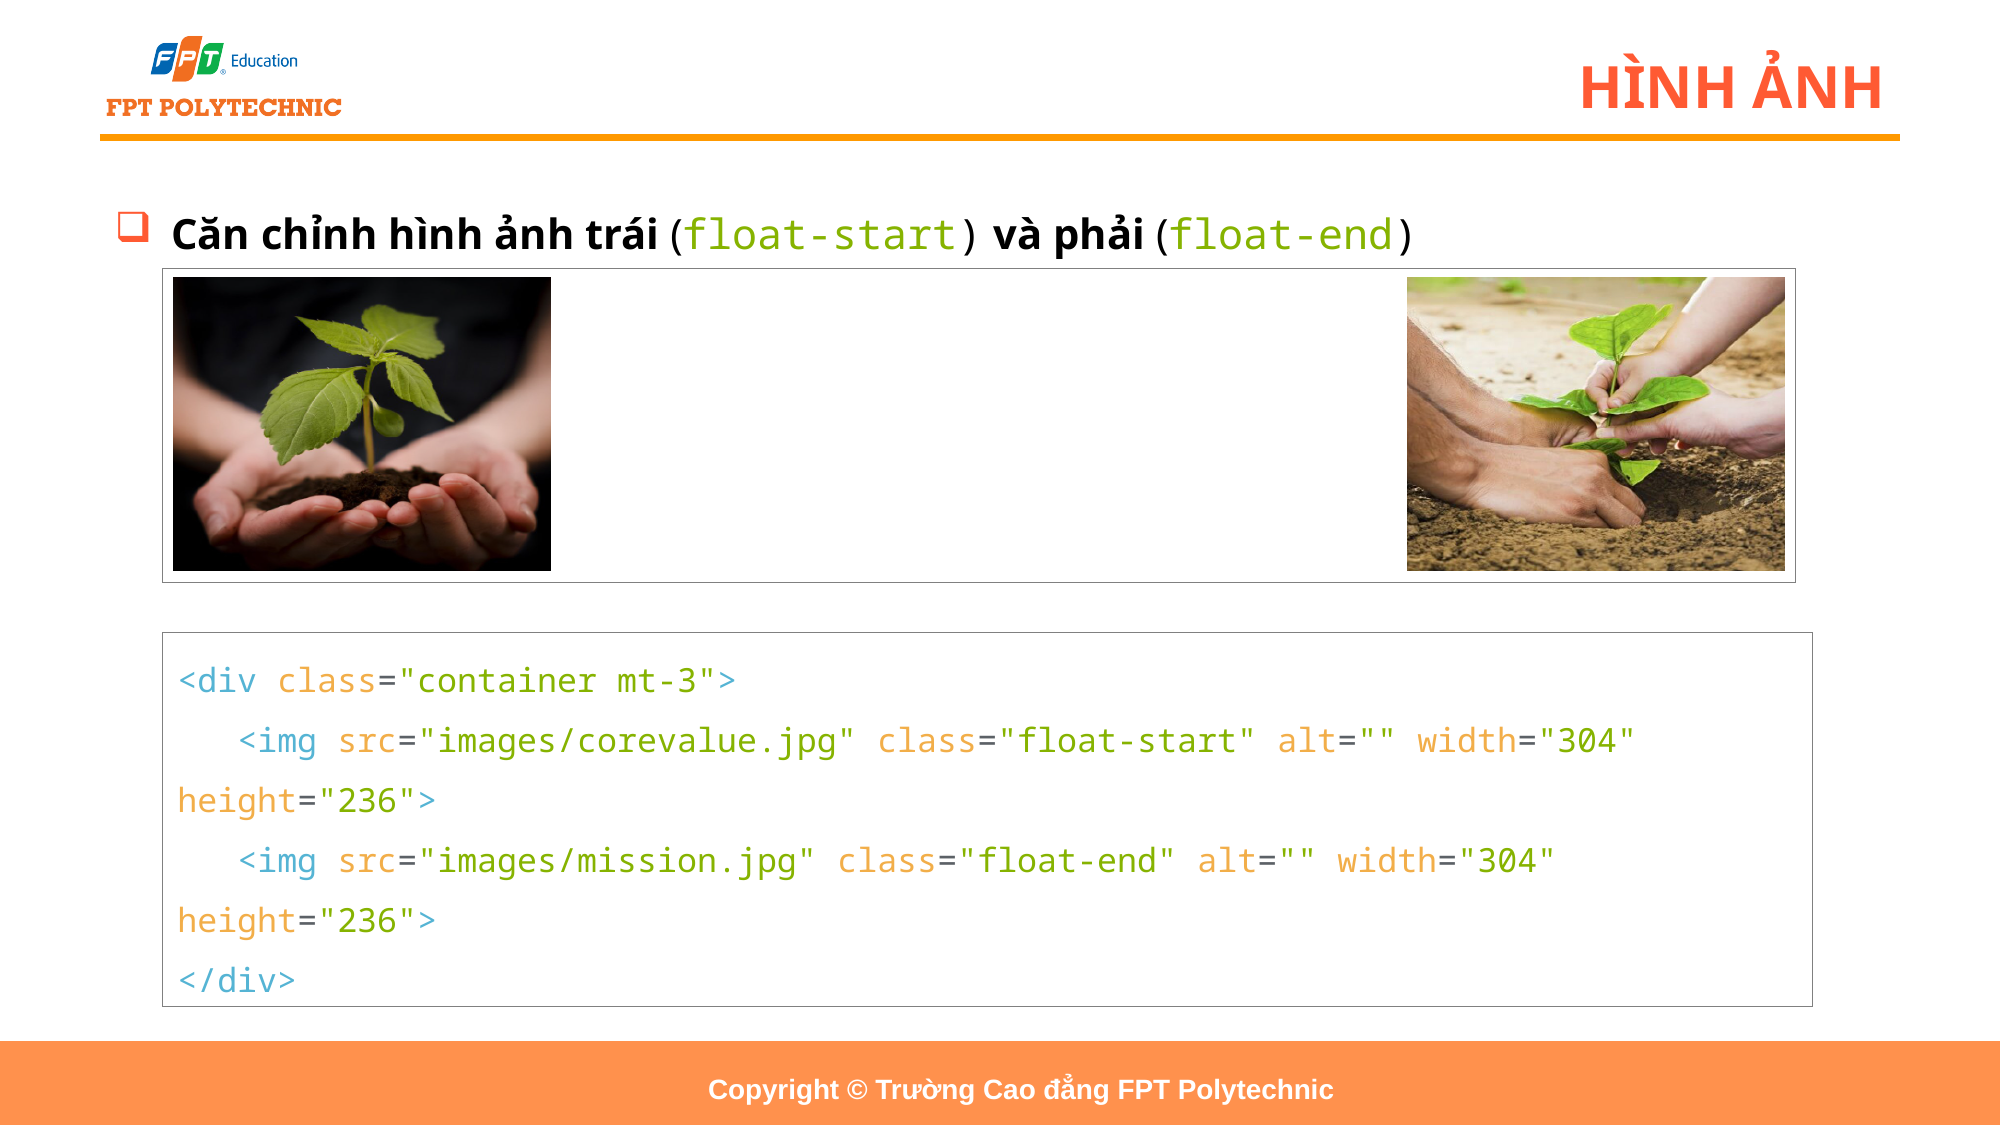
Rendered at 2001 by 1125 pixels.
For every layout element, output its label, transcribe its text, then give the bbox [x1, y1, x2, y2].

title HÌNH ẢNH [450, 45, 1900, 125]
text_box <div class="container mt-3"> <img src="images/corevalue.jpg" class="float-start" alt="" width="304" height="236"> <img src="images/mission.jpg" class="float-end" alt="" width="304" height="236"> </div> [162, 632, 1813, 1007]
picture [162, 268, 1796, 584]
picture [98, 24, 350, 135]
text_box Căn chỉnh hình ảnh trái (float-start) và phải (float-end) [99, 174, 1900, 1038]
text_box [0, 1040, 2000, 1125]
